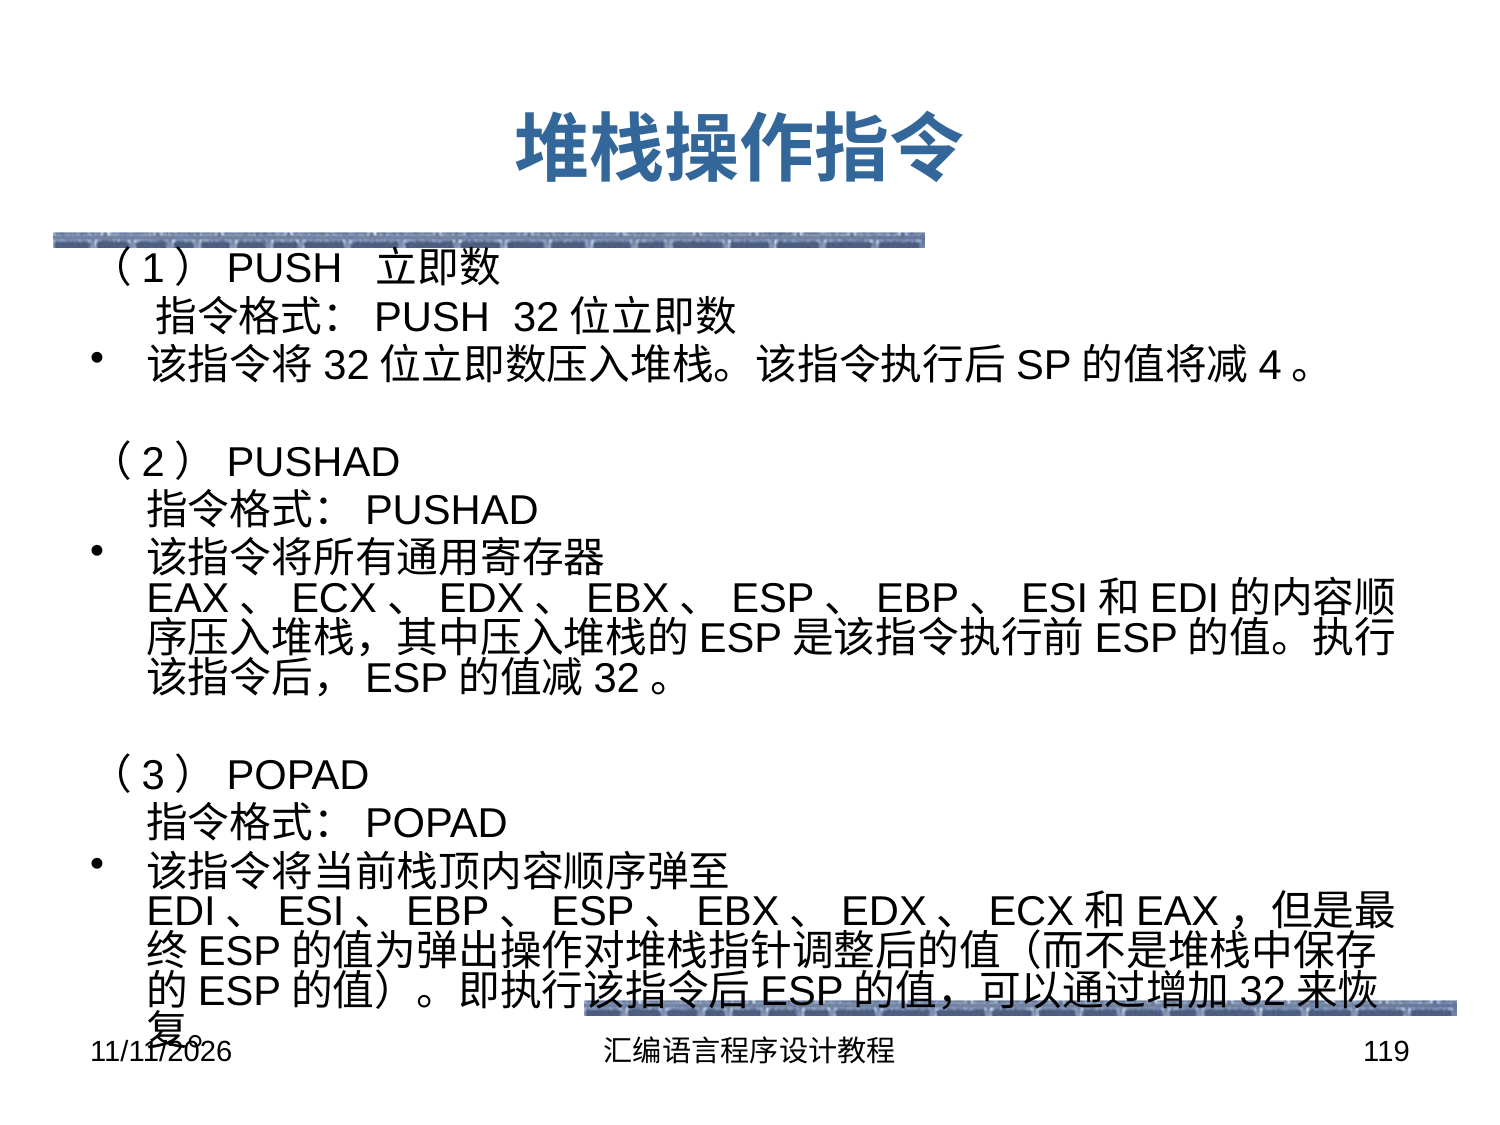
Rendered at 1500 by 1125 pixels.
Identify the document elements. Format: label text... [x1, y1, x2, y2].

picture [1426, 999, 1457, 1016]
footer 汇编语言程序设计教程 [512, 1024, 988, 1103]
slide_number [74, 1024, 426, 1103]
list （1）PUSH 立即数 指令格式：PUSH 32位立即数 该指令将32位立即数压入堆栈。该指令执行后SP的值将减4。 （2）PUSHAD 指令格式：PUSHAD 该指令将所有通用寄存器EAX、ECX、EDX、EBX、ESP、EBP、ESI和EDI的内容顺序压入堆栈，其中压入堆栈的ESP是该指令执行前ESP的值。执行该指令后，ESP的值减32。 （3）POPAD 指令格式：POPAD 该指令将当前栈顶内容顺序弹至EDI、ESI、EBP、ESP、EBX、EDX、ECX和EAX，但是最终ESP的值为弹出操作对堆栈指针调整后的值（而不是堆栈中保存的ESP的值）。即执行该指令后ESP的值，可以通过增加32来恢复。 [74, 243, 1426, 1024]
slide_number 119 [1074, 1024, 1426, 1103]
title 堆栈操作指令 [74, 44, 1426, 233]
picture [53, 231, 925, 248]
